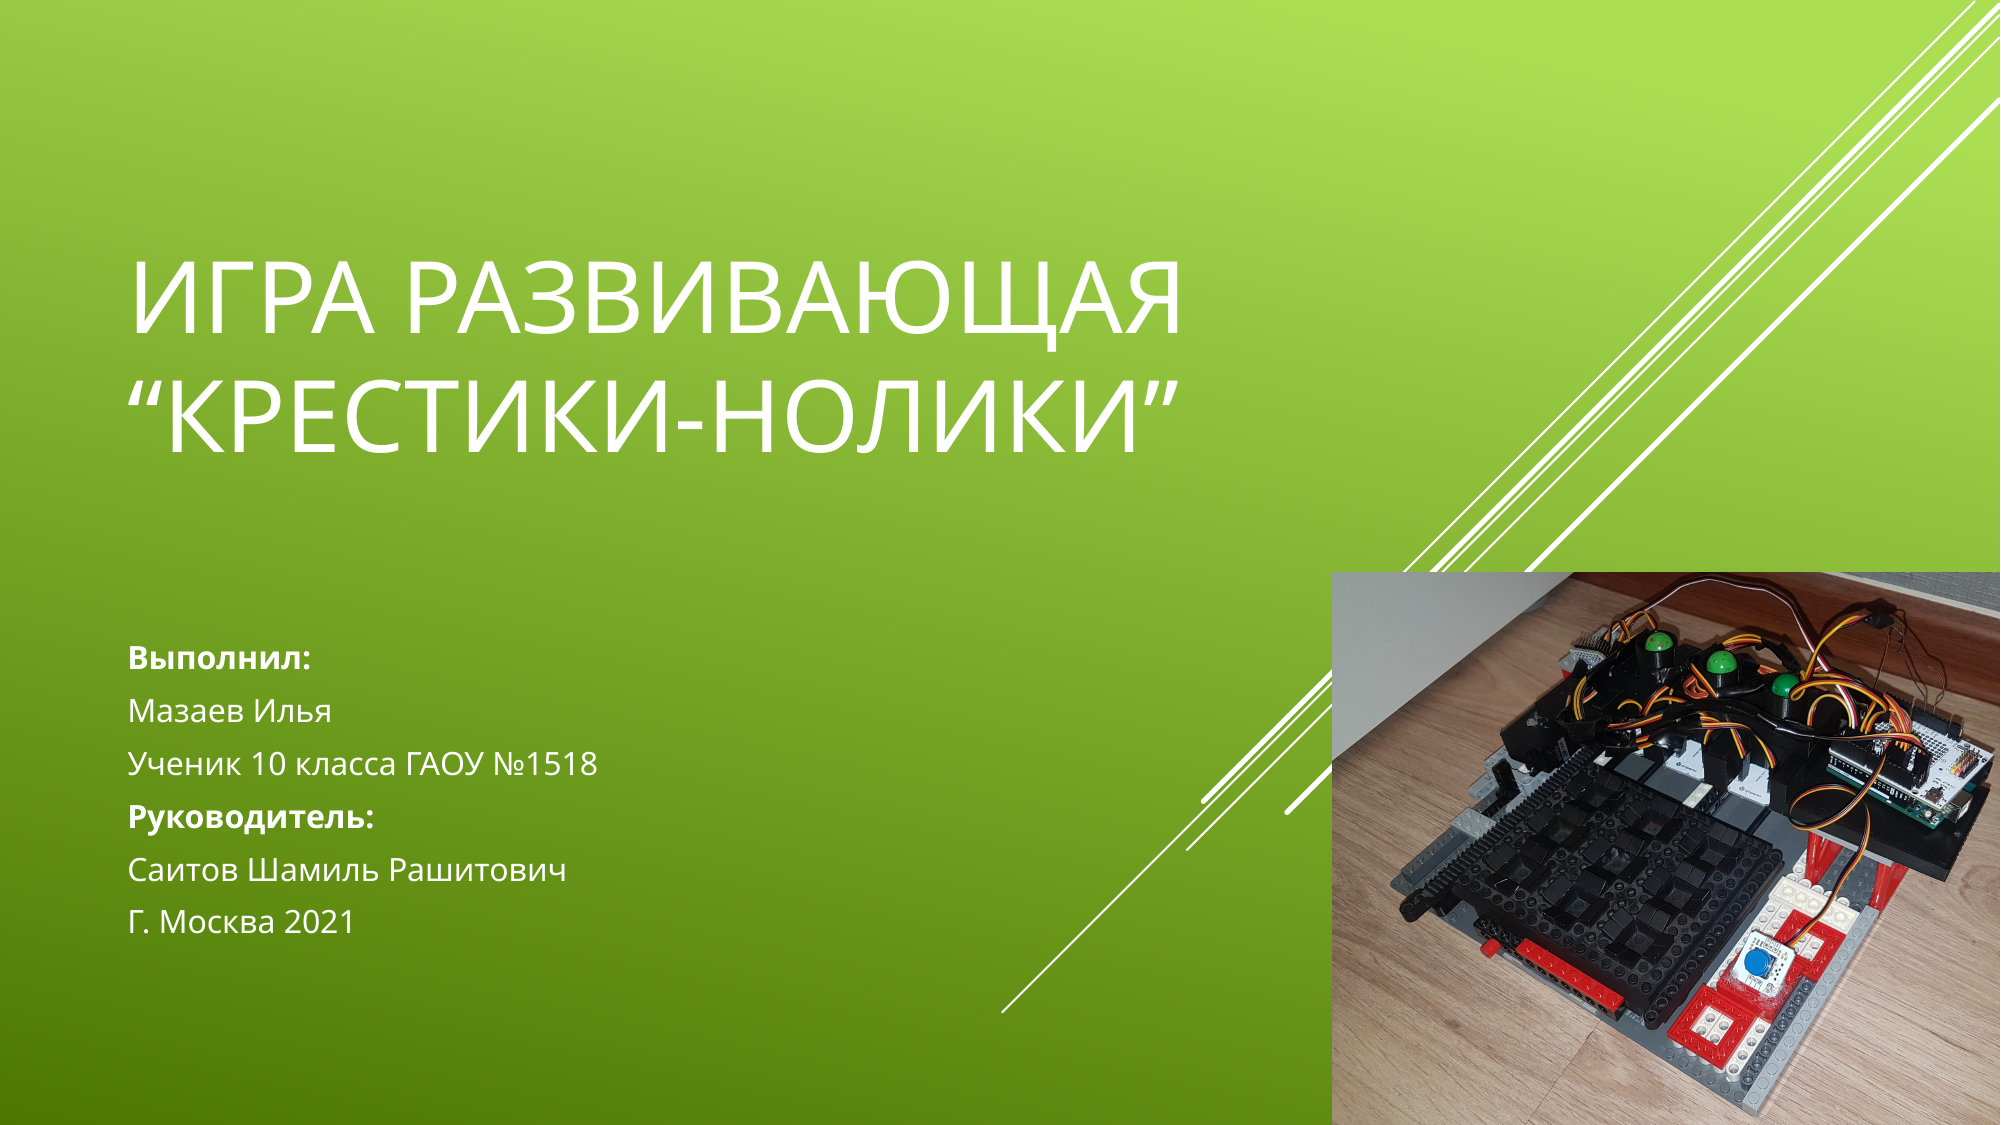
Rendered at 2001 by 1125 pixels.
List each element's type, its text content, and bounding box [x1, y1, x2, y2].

subtitle Выполнил: Мазаев Илья Ученик 10 класса ГАОУ №1518 Руководитель: Саитов Шамиль Рашитович Г. Москва 2021 [112, 630, 1163, 950]
picture [1332, 571, 2000, 1125]
title Игра развивающая “крестики-нолики” [112, 112, 1425, 481]
